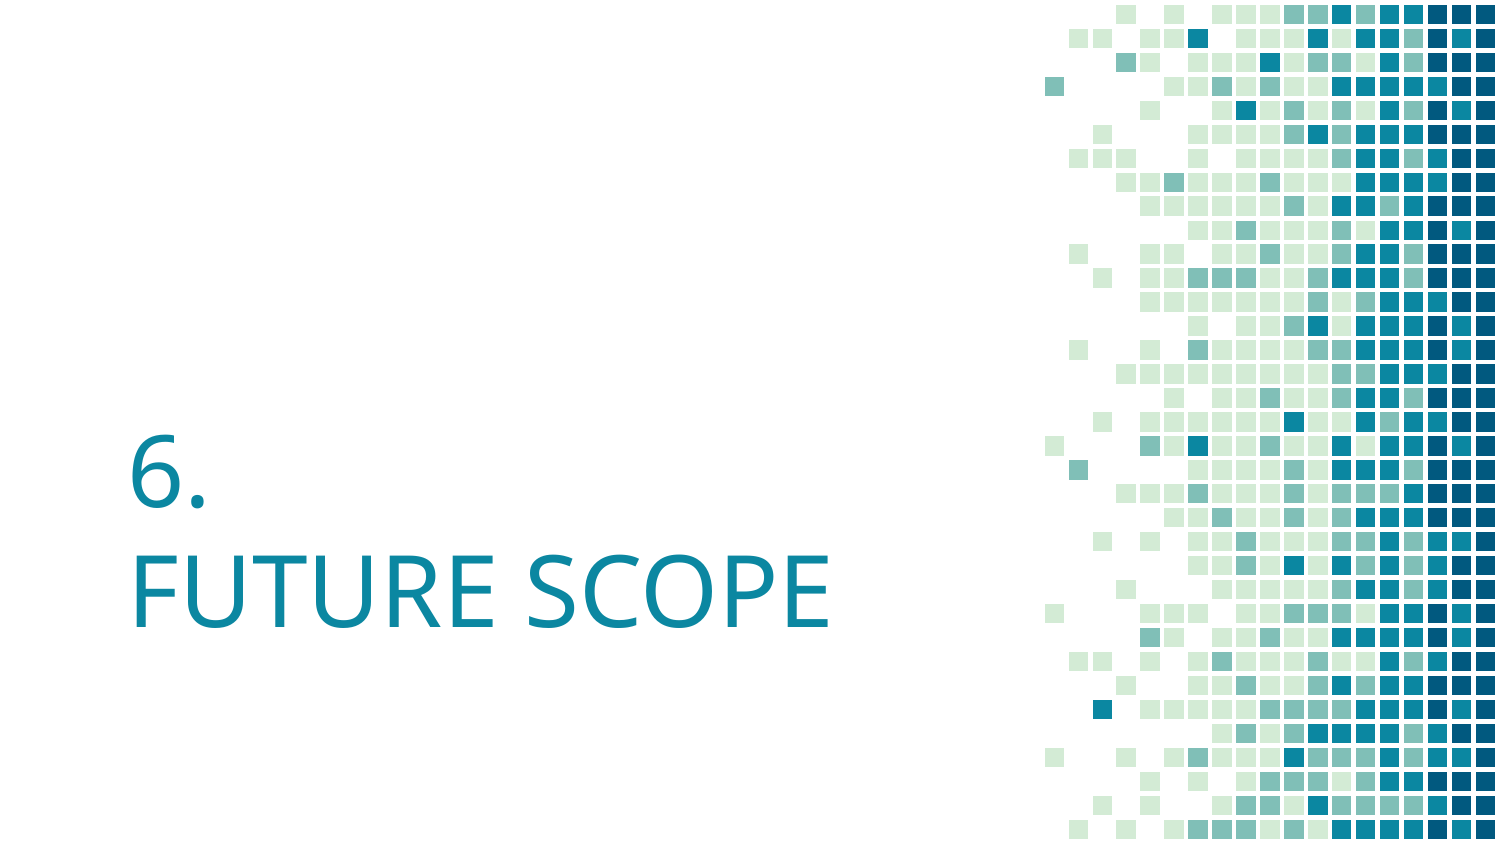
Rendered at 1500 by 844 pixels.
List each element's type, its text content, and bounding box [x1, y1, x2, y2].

title 6. FUTURE SCOPE [112, 472, 977, 663]
